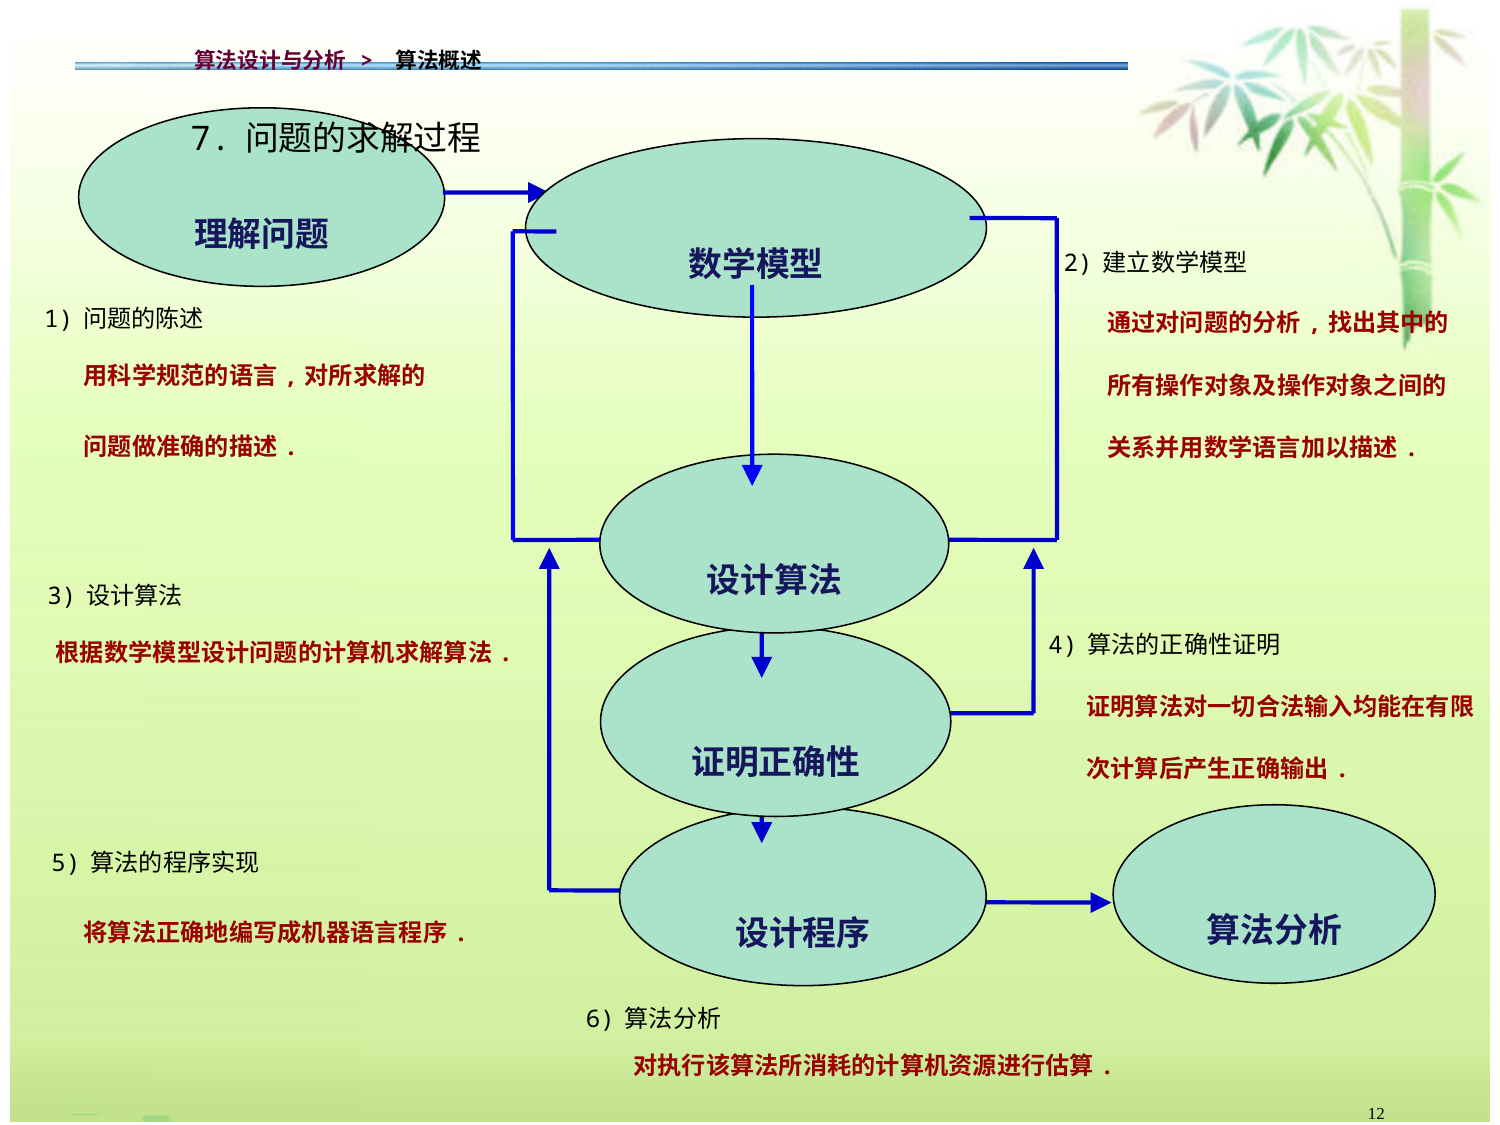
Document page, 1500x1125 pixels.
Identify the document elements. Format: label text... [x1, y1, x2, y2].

text_box 理解问题 [78, 118, 441, 258]
text_box 2)建立数学模型 [1048, 197, 1436, 284]
picture [10, 3, 1490, 1122]
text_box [548, 617, 987, 954]
text_box 证明算法对一切合法输入均能在有限次计算后产生正确输出. [1071, 649, 1492, 791]
picture [434, 3, 1490, 579]
text_box 1)问题的陈述 [29, 253, 396, 340]
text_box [442, 178, 987, 277]
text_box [991, 836, 1436, 952]
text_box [512, 217, 1058, 609]
text_box 4)算法的正确性证明 [1039, 579, 1500, 666]
text_box 将算法正确地编写成机器语言程序. [68, 876, 526, 955]
text_box 用科学规范的语言,对所求解的问题做准确的描述. [69, 310, 455, 469]
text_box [600, 617, 1034, 773]
text_box 7.问题的求解过程 [175, 54, 497, 165]
text_box 算法设计与分析 > 算法概述 [179, 0, 498, 81]
text_box 5)算法的程序实现 [36, 797, 471, 884]
text_box 根据数学模型设计问题的计算机求解算法. [41, 596, 538, 675]
text_box 6)算法分析 [571, 959, 1034, 1040]
slide_number 12 [1087, 1087, 1400, 1118]
text_box 3)设计算法 [32, 530, 305, 618]
text_box 通过对问题的分析,找出其中的所有操作对象及操作对象之间的关系并用数学语言加以描述. [1092, 266, 1471, 470]
text_box 对执行该算法所消耗的计算机资源进行估算. [618, 1008, 1489, 1087]
